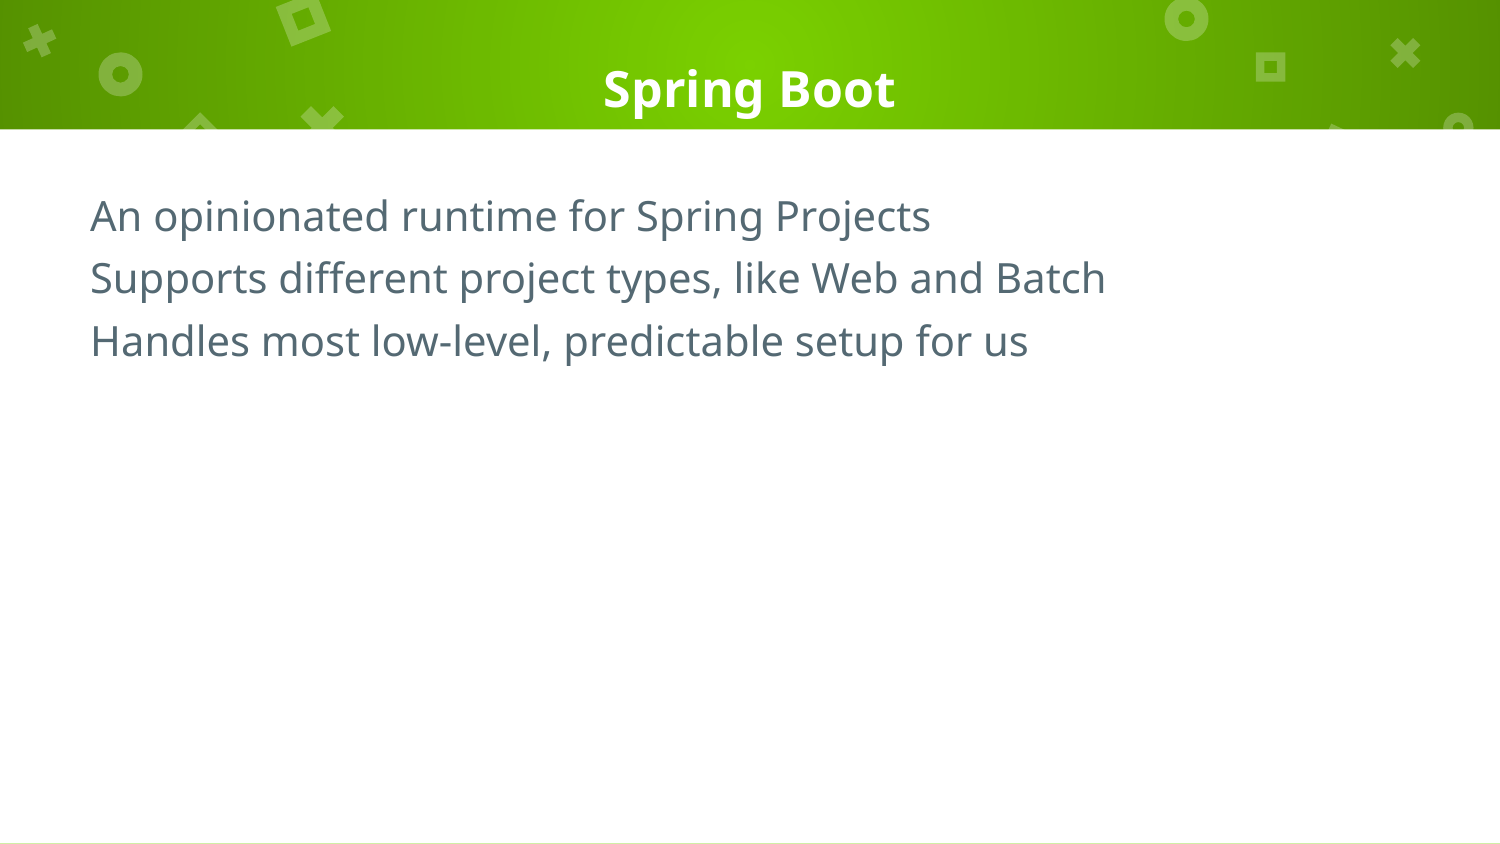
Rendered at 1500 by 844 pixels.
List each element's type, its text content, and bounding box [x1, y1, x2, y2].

title Spring Boot [142, 0, 1358, 174]
text_box An opinionated runtime for Spring Projects Supports different project types, like Web and Batch Handles most low-level, predictable setup for us [74, 174, 1425, 380]
